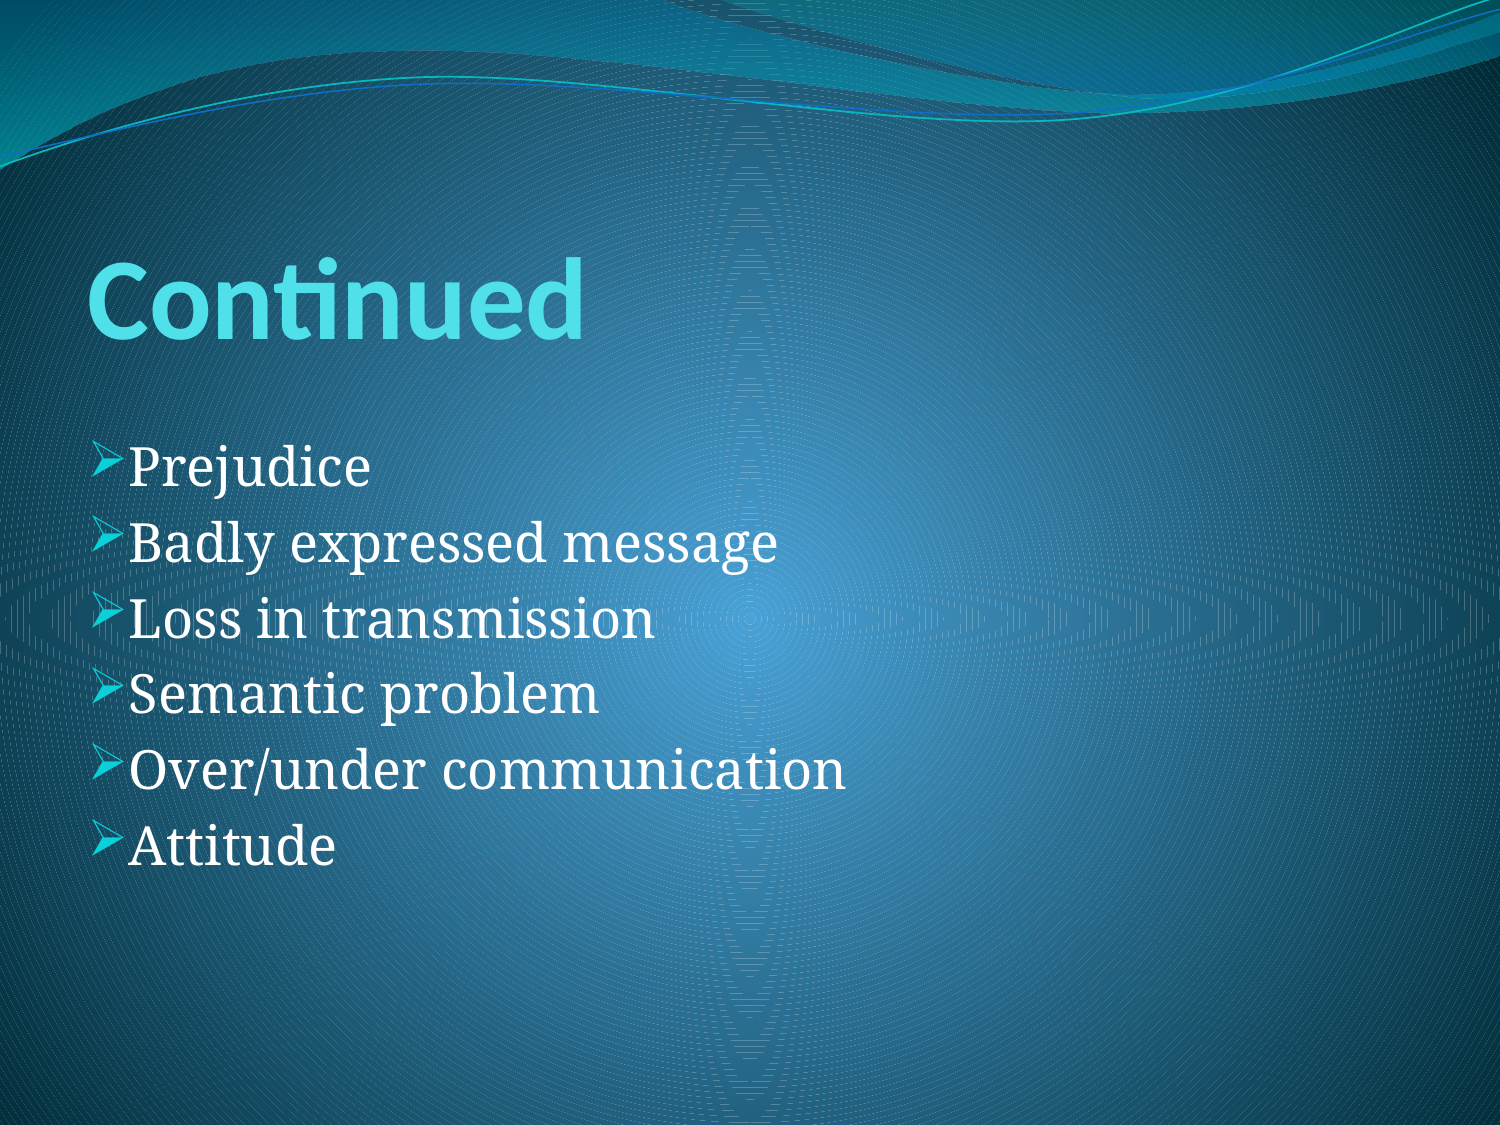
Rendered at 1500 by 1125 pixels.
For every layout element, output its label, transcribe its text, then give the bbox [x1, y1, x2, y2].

title Continued [87, 125, 1376, 363]
subtitle Prejudice Badly expressed message Loss in transmission Semantic problem Over/under communication Attitude [87, 425, 1376, 1025]
